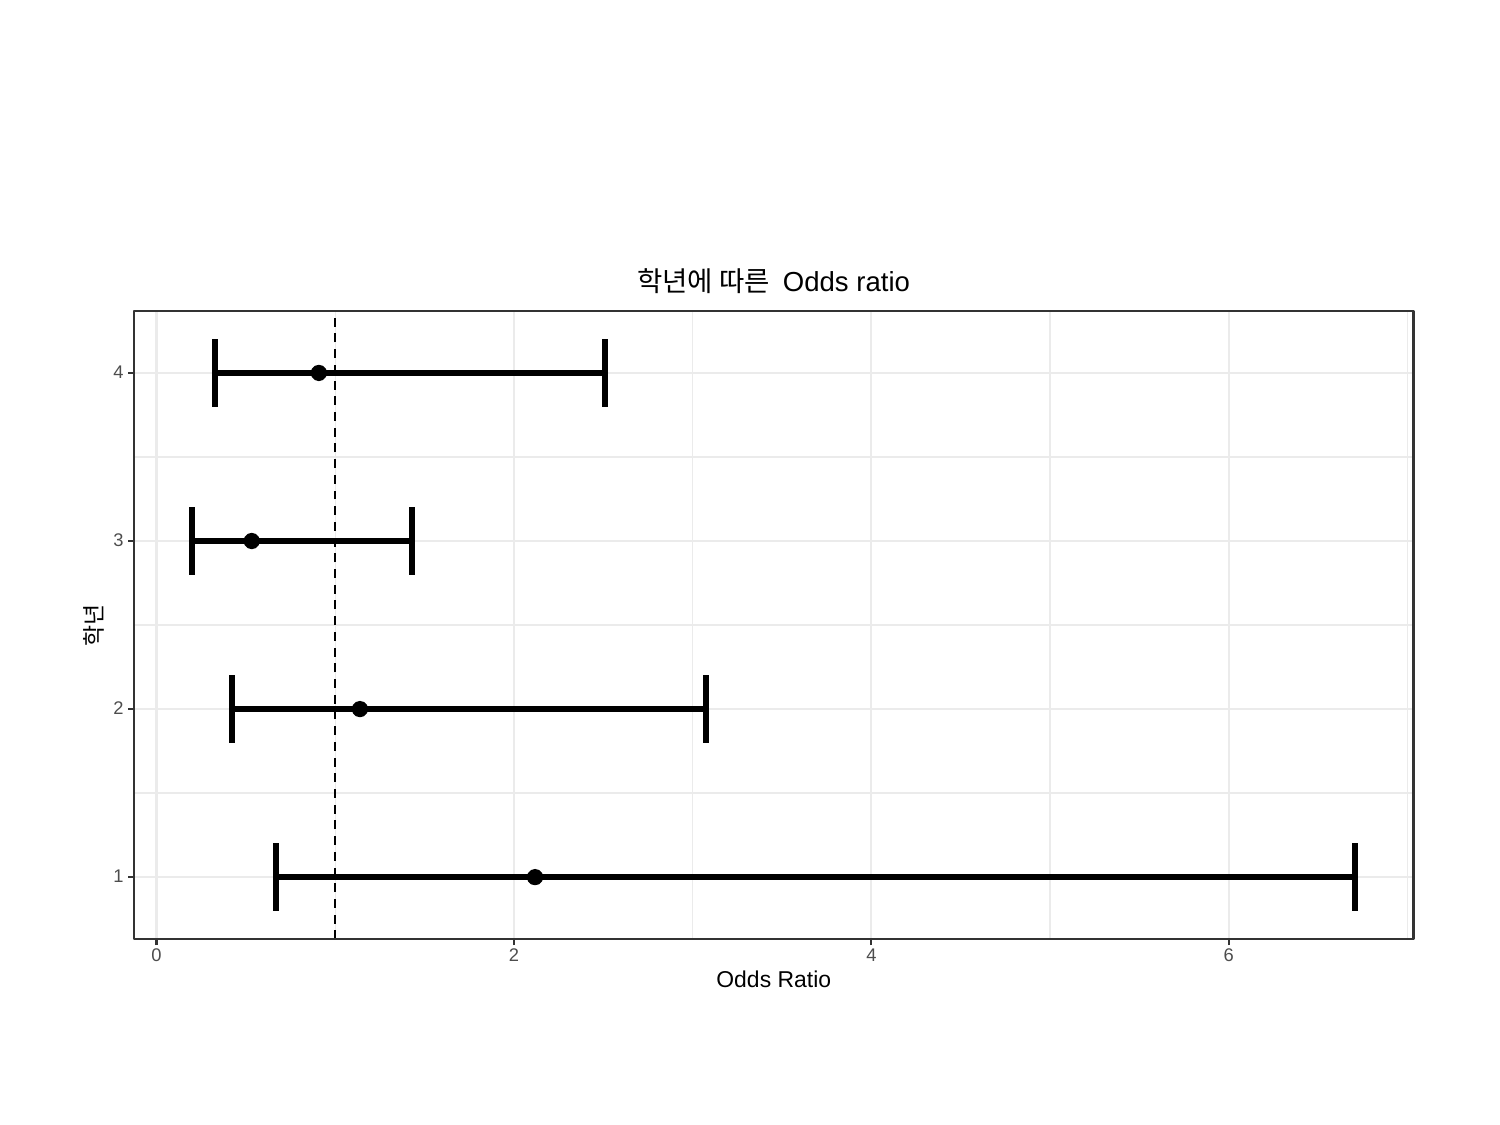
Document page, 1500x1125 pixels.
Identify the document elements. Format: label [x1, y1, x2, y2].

text_box [74, 262, 1426, 1006]
